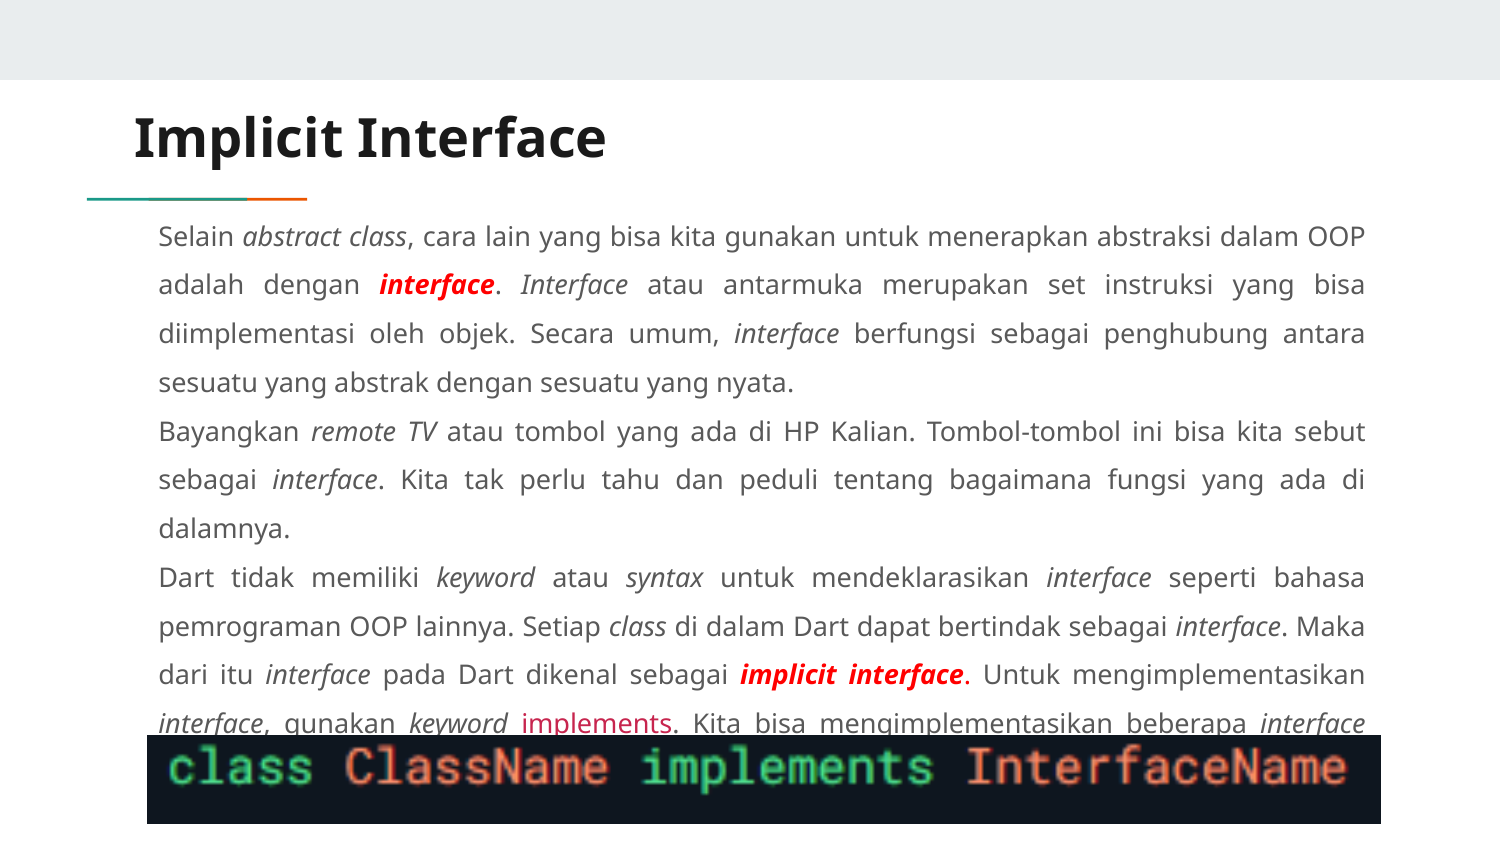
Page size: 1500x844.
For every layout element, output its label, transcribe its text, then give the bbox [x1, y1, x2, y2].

picture [147, 735, 1381, 824]
title Implicit Interface [119, 87, 1381, 176]
list Selain abstract class, cara lain yang bisa kita gunakan untuk menerapkan abstraksi dalam OOP adalah dengan interface. Interface atau antarmuka merupakan set instruksi yang bisa diimplementasi oleh objek. Secara umum, interface berfungsi sebagai penghubung antara sesuatu yang abstrak dengan sesuatu yang nyata. Bayangkan remote TV atau tombol yang ada di HP Kalian. Tombol-tombol ini bisa kita sebut sebagai interface. Kita tak perlu tahu dan peduli tentang bagaimana fungsi yang ada di dalamnya. Dart tidak memiliki keyword atau syntax untuk mendeklarasikan interface seperti bahasa pemrograman OOP lainnya. Setiap class di dalam Dart dapat bertindak sebagai interface. Maka dari itu interface pada Dart dikenal sebagai implicit interface. Untuk mengimplementasikan interface, gunakan keyword implements. Kita bisa mengimplementasikan beberapa interface sekaligus pada satu kelas. Pattern : [119, 188, 1381, 699]
